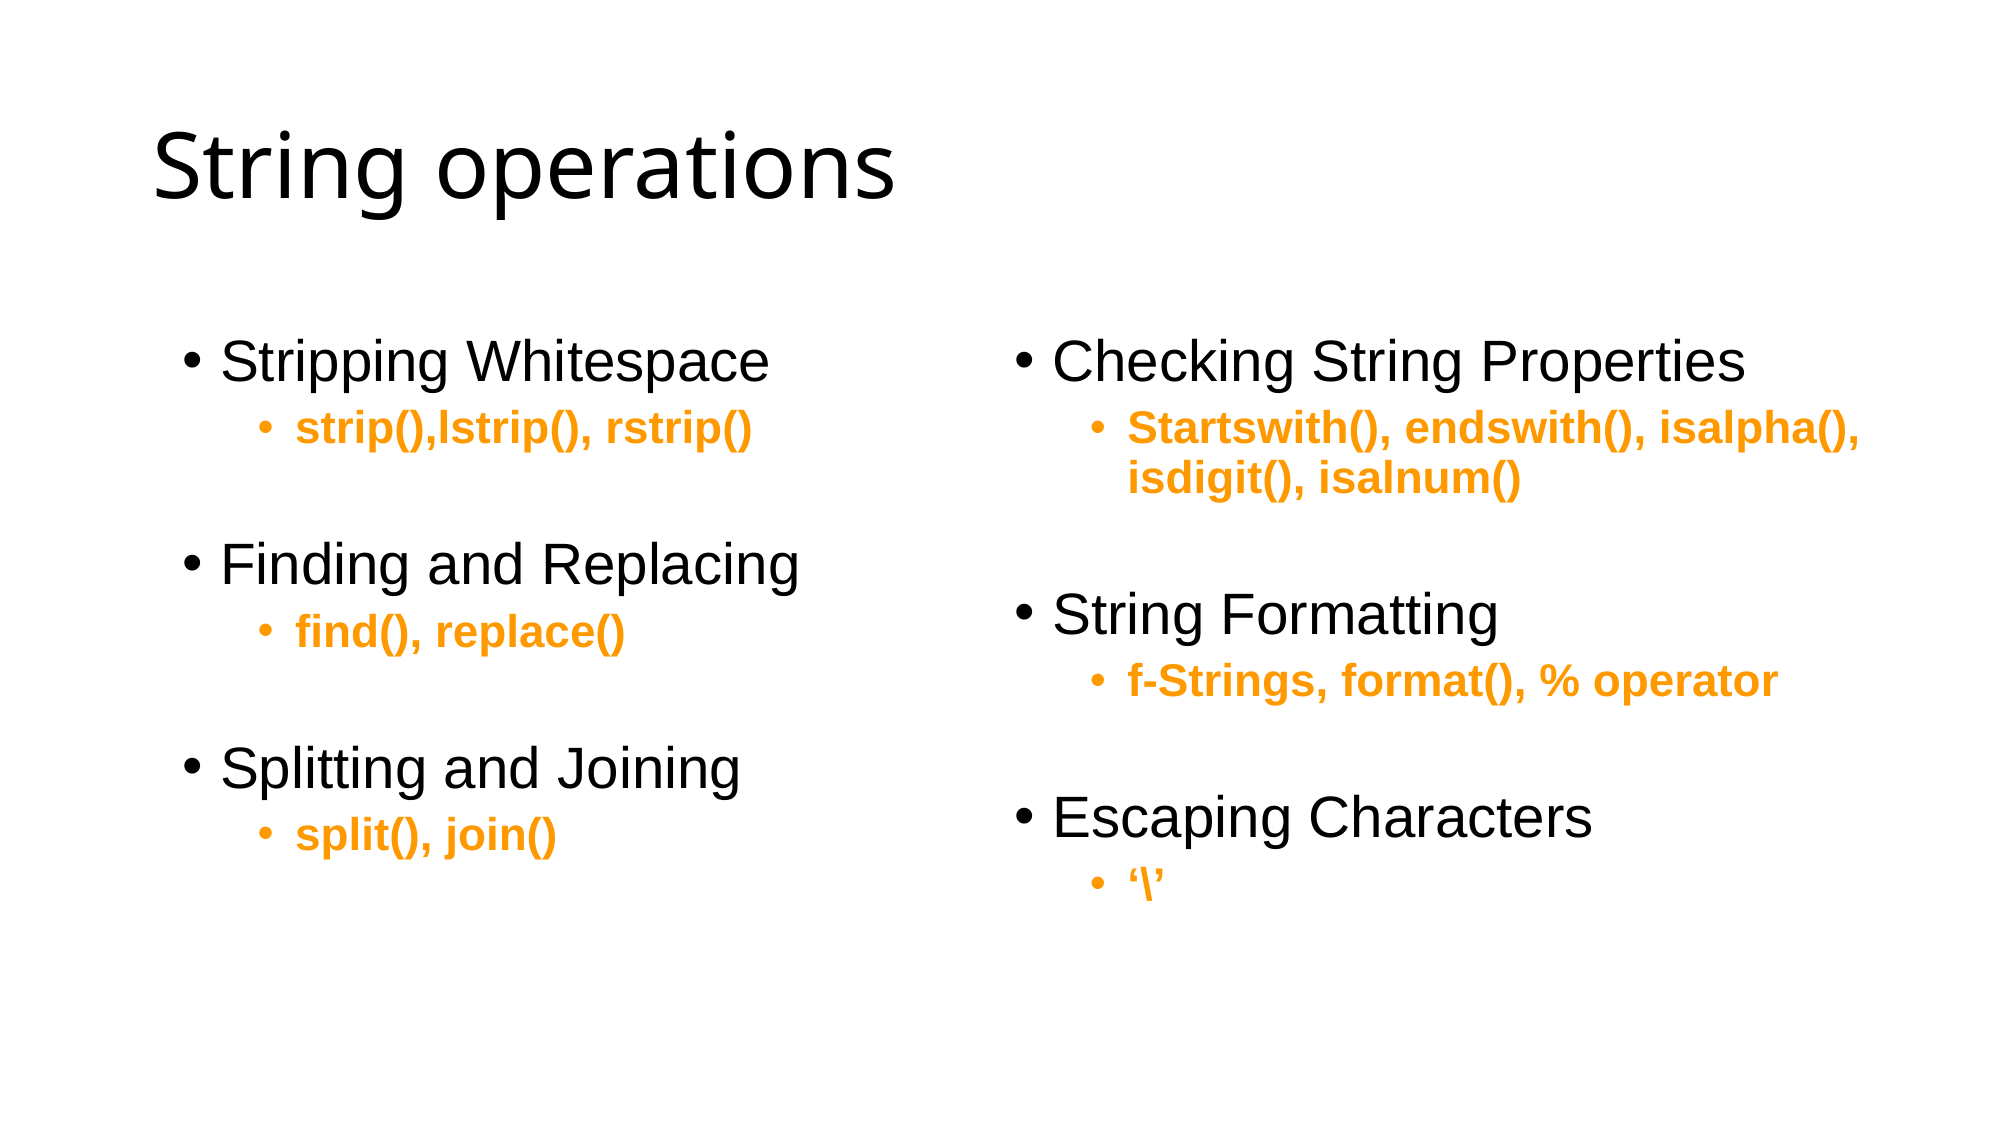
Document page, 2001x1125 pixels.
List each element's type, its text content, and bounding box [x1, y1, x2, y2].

list Checking String Properties Startswith(), endswith(), isalpha(), isdigit(), isalnum() String Formatting f-Strings, format(), % operator Escaping Characters ‘\’ [999, 323, 1988, 1038]
title String operations [137, 59, 1863, 278]
text_box Stripping Whitespace strip(),lstrip(), rstrip() Finding and Replacing find(), replace() Splitting and Joining split(), join() [167, 323, 846, 1038]
